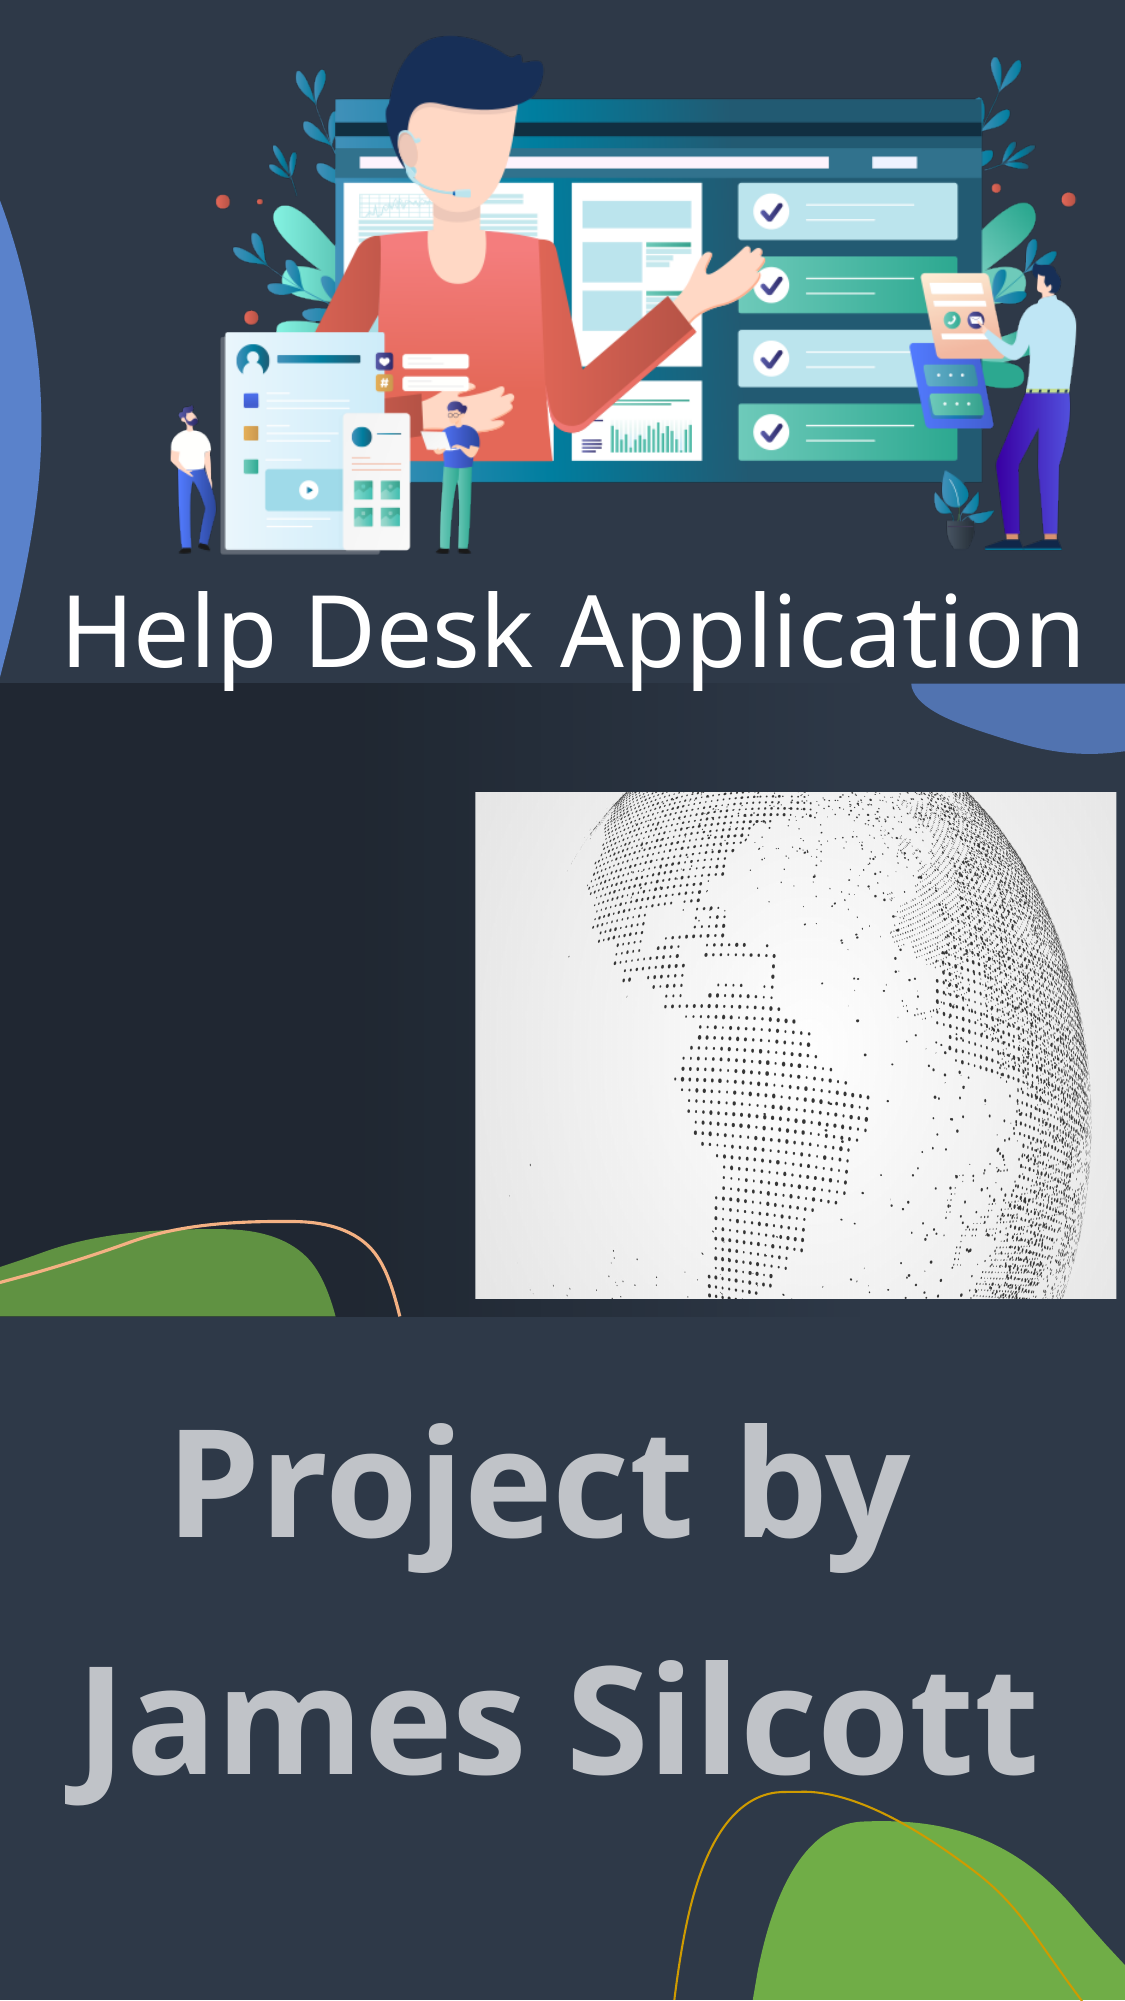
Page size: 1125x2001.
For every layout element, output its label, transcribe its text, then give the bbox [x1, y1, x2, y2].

subtitle Project by James Silcott [0, 1335, 1117, 1476]
picture [475, 792, 1117, 1299]
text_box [0, 1221, 400, 1317]
text_box [0, 683, 863, 1317]
text_box [910, 682, 1125, 755]
picture [167, 0, 1080, 591]
text_box [863, 697, 1125, 1317]
title Help Desk Application [44, 514, 1125, 697]
